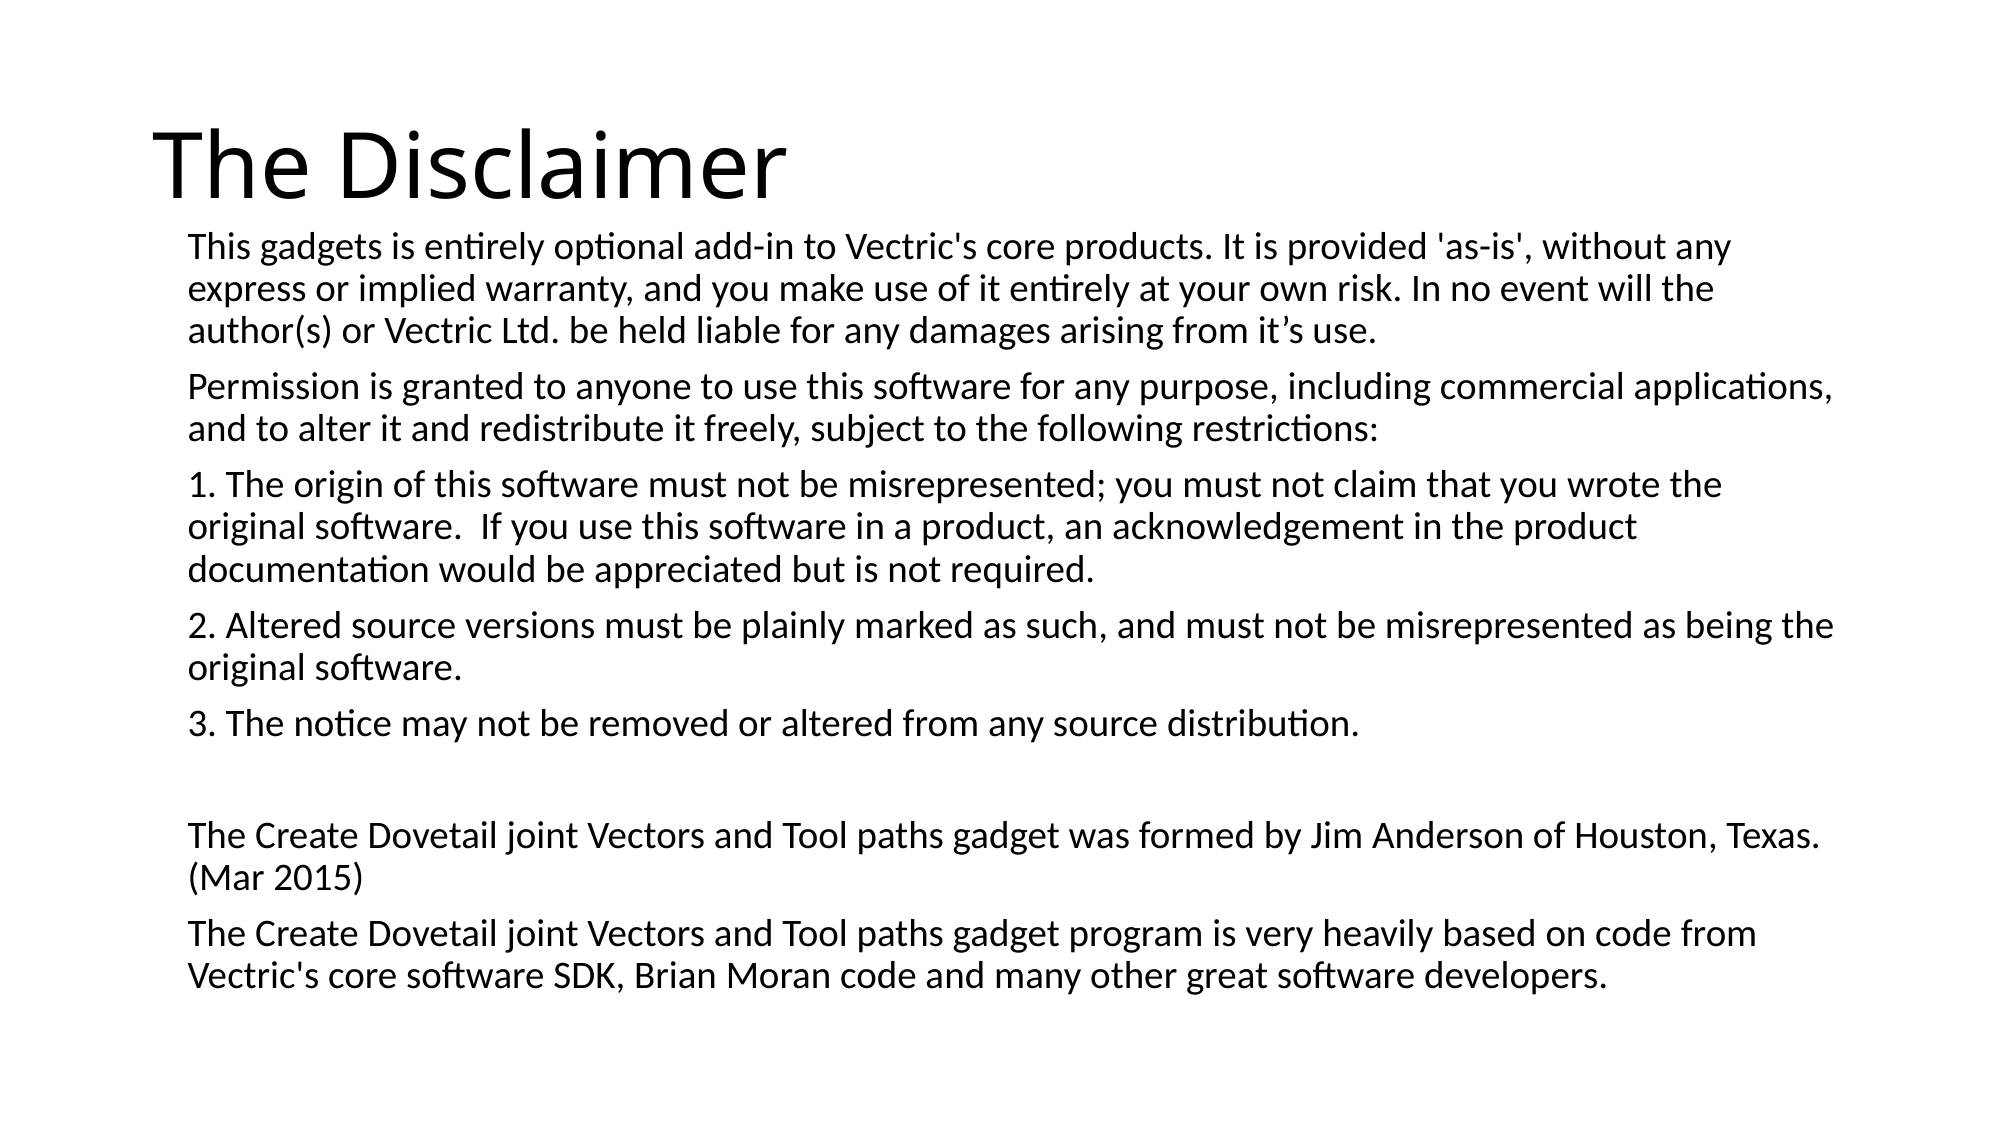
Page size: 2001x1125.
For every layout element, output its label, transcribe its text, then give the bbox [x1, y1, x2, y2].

list This gadgets is entirely optional add-in to Vectric's core products. It is provided 'as-is', without any express or implied warranty, and you make use of it entirely at your own risk. In no event will the author(s) or Vectric Ltd. be held liable for any damages arising from it’s use. Permission is granted to anyone to use this software for any purpose, including commercial applications, and to alter it and redistribute it freely, subject to the following restrictions: 1. The origin of this software must not be misrepresented; you must not claim that you wrote the original software. If you use this software in a product, an acknowledgement in the product documentation would be appreciated but is not required. 2. Altered source versions must be plainly marked as such, and must not be misrepresented as being the original software. 3. The notice may not be removed or altered from any source distribution. The Create Dovetail joint Vectors and Tool paths gadget was formed by Jim Anderson of Houston, Texas. (Mar 2015) The Create Dovetail joint Vectors and Tool paths gadget program is very heavily based on code from Vectric's core software SDK, Brian Moran code and many other great software developers. [172, 218, 1863, 1014]
title The Disclaimer [137, 59, 1863, 278]
